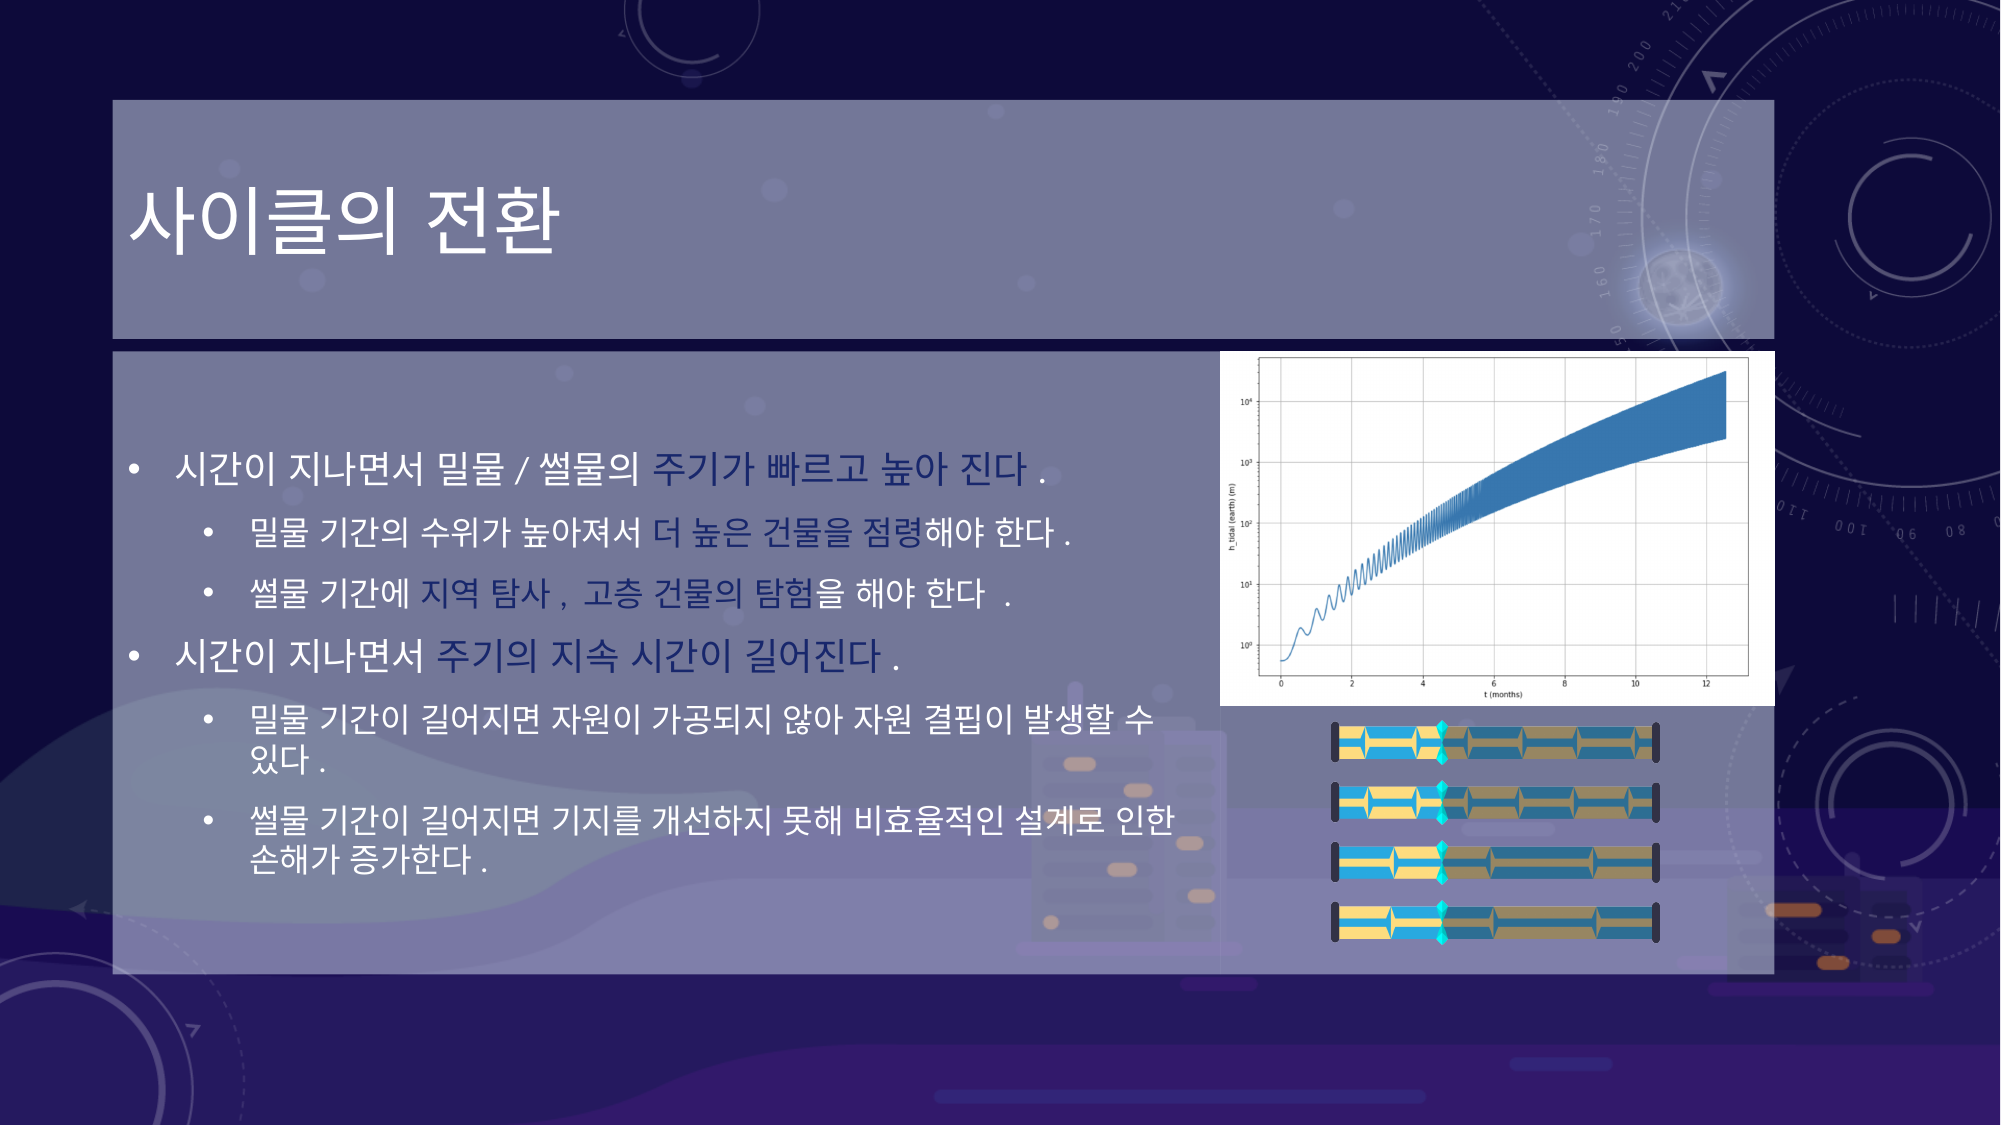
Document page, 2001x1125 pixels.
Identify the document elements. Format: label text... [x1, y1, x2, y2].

text_box [1219, 715, 1776, 976]
picture [0, 0, 2001, 1125]
title 사이클의 전환 [112, 99, 1775, 339]
list 시간이 지나면서 밀물/썰물의 주기가 빠르고 높아 진다. 밀물 기간의 수위가 높아져서 더 높은 건물을 점령해야 한다. 썰물 기간에 지역 탐사, 고층 건물의 탐험을 해야 한다 . 시간이 지나면서 주기의 지속 시간이 길어진다. 밀물 기간이 길어지면 자원이 가공되지 않아 자원 결핍이 발생할 수 있다. 썰물 기간이 길어지면 기지를 개선하지 못해 비효율적인 설계로 인한 손해가 증가한다. [112, 351, 1219, 975]
